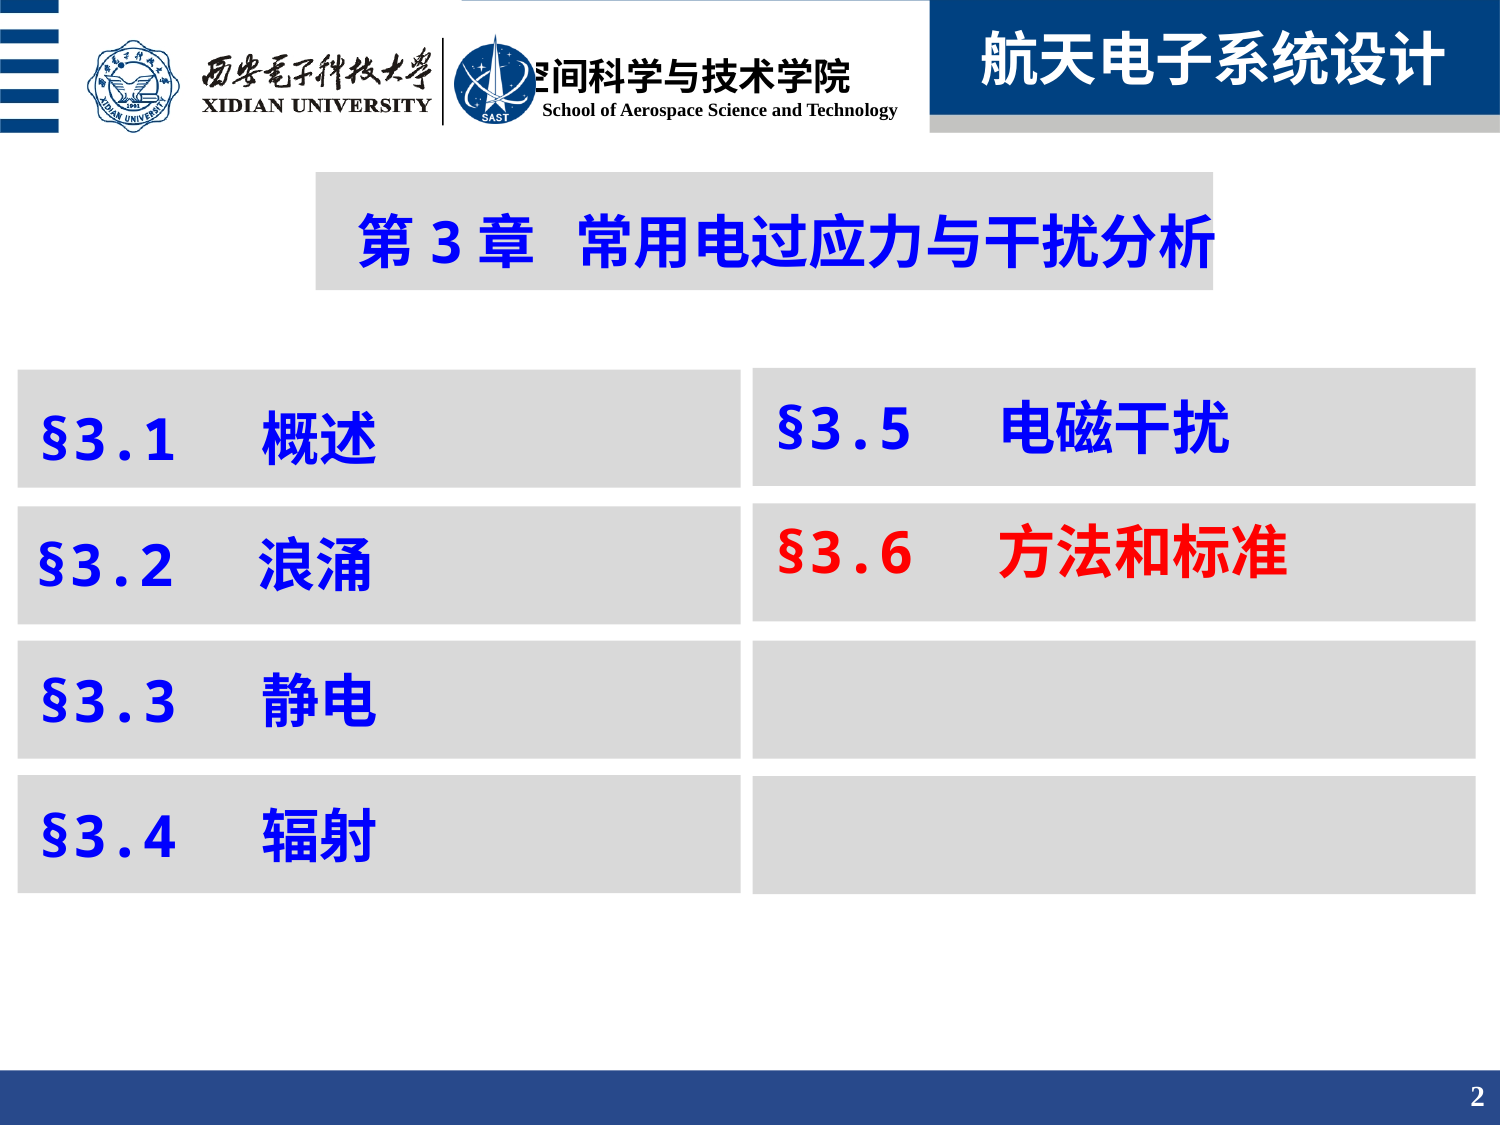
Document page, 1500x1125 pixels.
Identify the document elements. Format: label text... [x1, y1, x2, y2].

text_box [16, 504, 743, 627]
text_box [16, 773, 743, 895]
text_box [16, 367, 743, 490]
text_box [750, 774, 1478, 896]
text_box 航天电子系统设计 [927, 0, 1500, 114]
text_box §3.3 静电 [22, 656, 393, 742]
text_box [750, 639, 1478, 761]
text_box §3.4 辐射 [22, 791, 393, 876]
text_box §3.2 浪涌 [19, 521, 389, 606]
text_box §3.6 方法和标准 [758, 507, 1304, 593]
text_box [750, 501, 1478, 623]
picture [0, 0, 1500, 1070]
text_box §3.1 概述 [22, 395, 393, 480]
text_box [16, 639, 743, 761]
text_box 第3章 常用电过应力与干扰分析 [341, 197, 1232, 283]
text_box [750, 366, 1478, 488]
text_box [313, 170, 1215, 292]
text_box §3.5 电磁干扰 [758, 384, 1245, 469]
